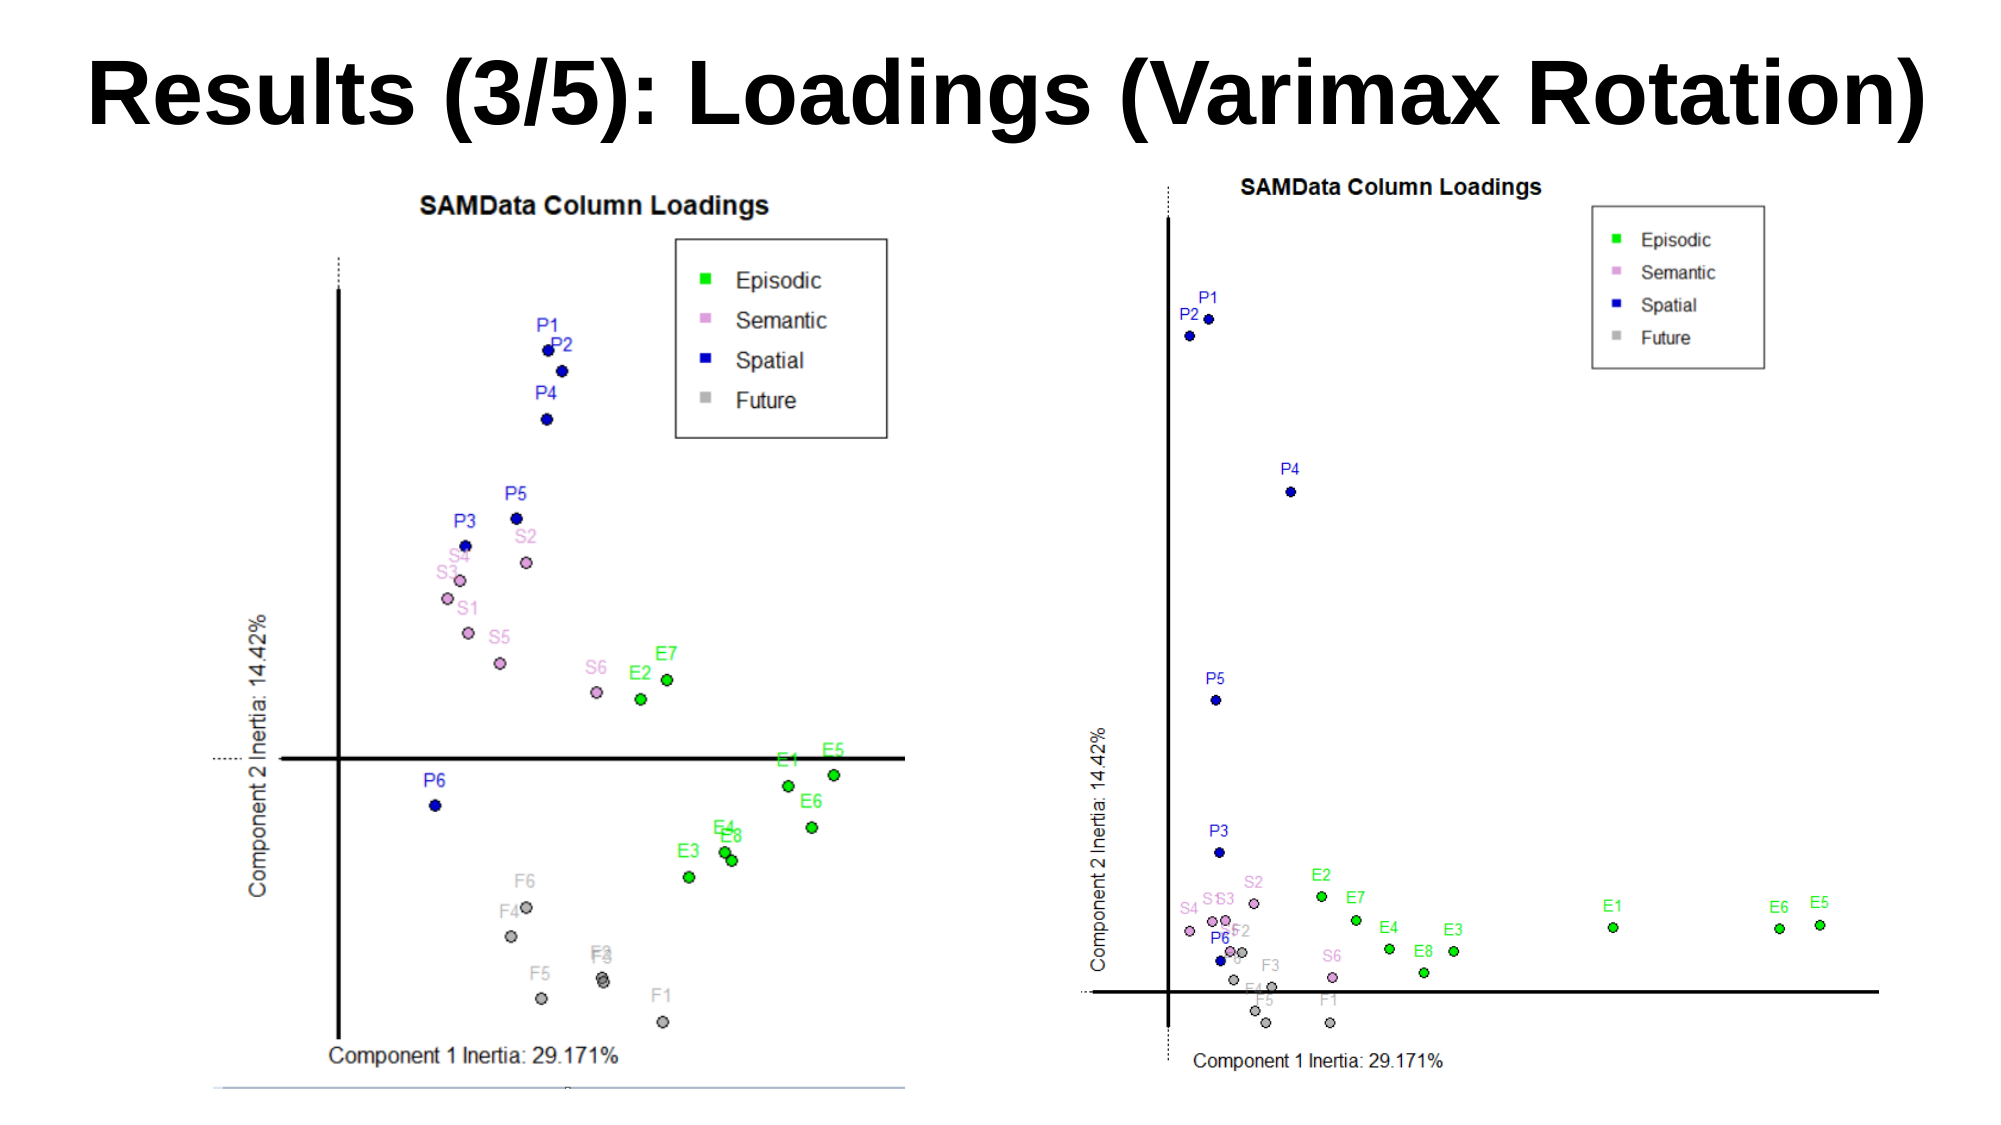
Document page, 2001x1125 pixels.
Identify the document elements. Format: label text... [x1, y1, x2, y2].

picture [1081, 170, 1879, 1089]
title Results (3/5): Loadings (Varimax Rotation) [71, 30, 1977, 159]
picture [213, 183, 905, 1089]
